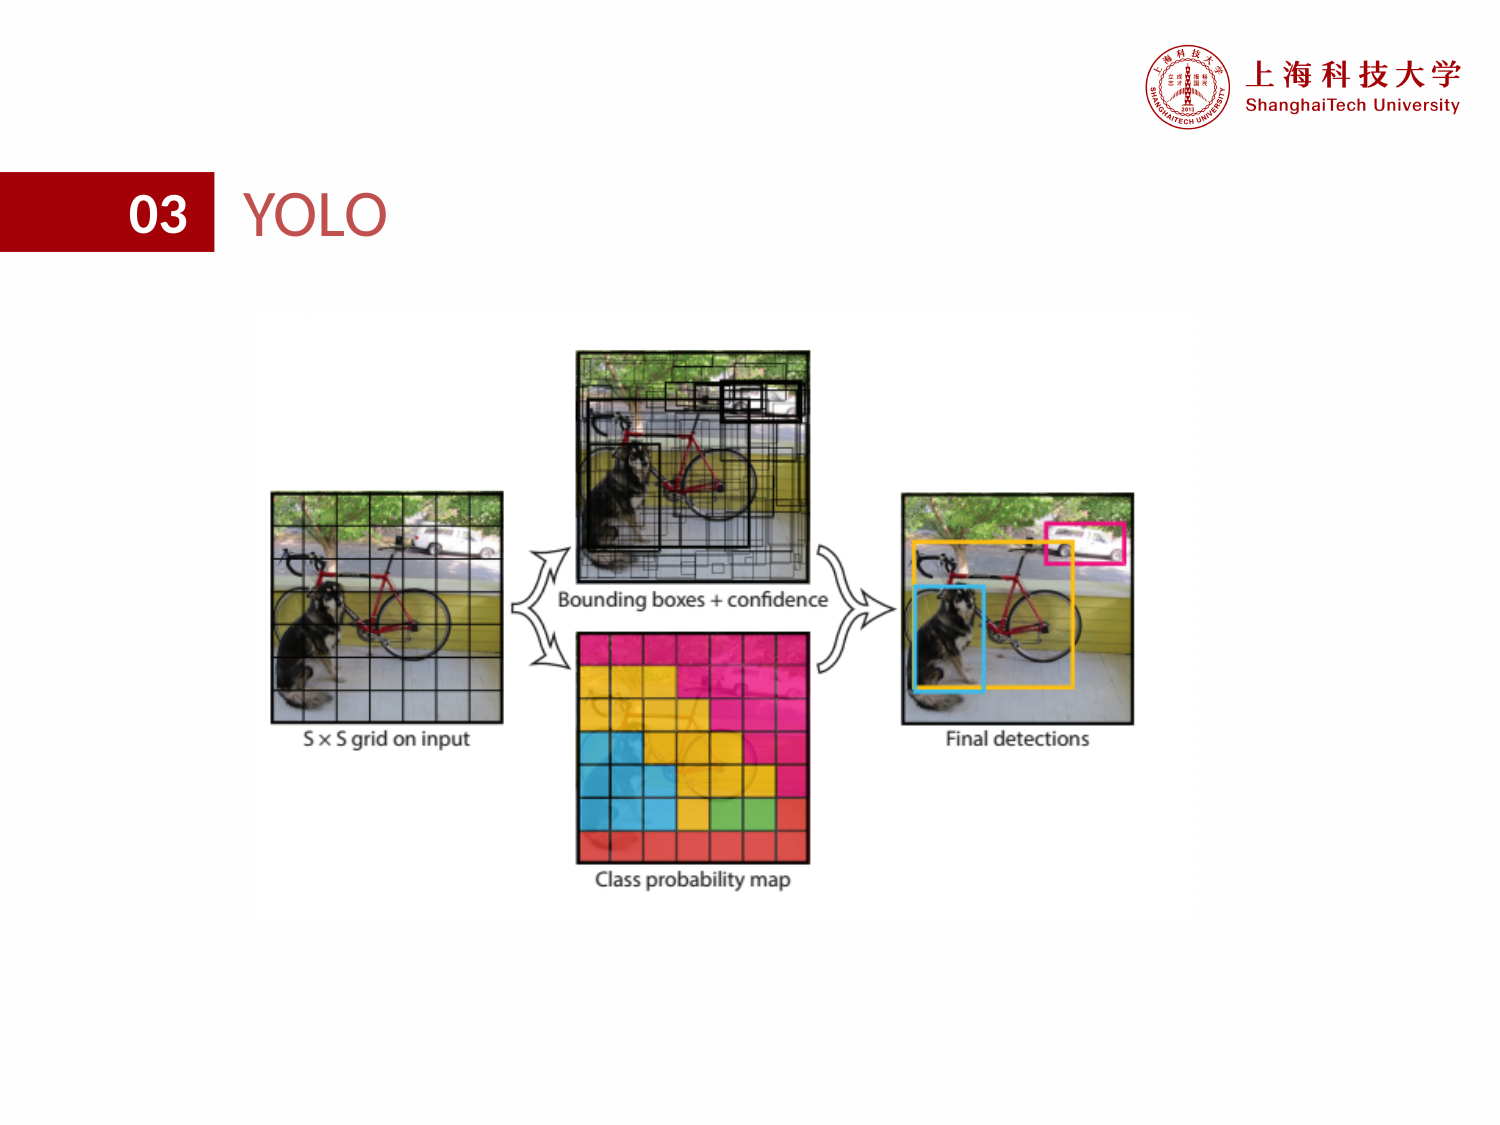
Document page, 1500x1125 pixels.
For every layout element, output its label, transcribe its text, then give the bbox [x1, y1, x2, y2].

text_box YOLO [228, 162, 1294, 258]
picture [0, 0, 1500, 1125]
text_box 03 [114, 167, 206, 253]
